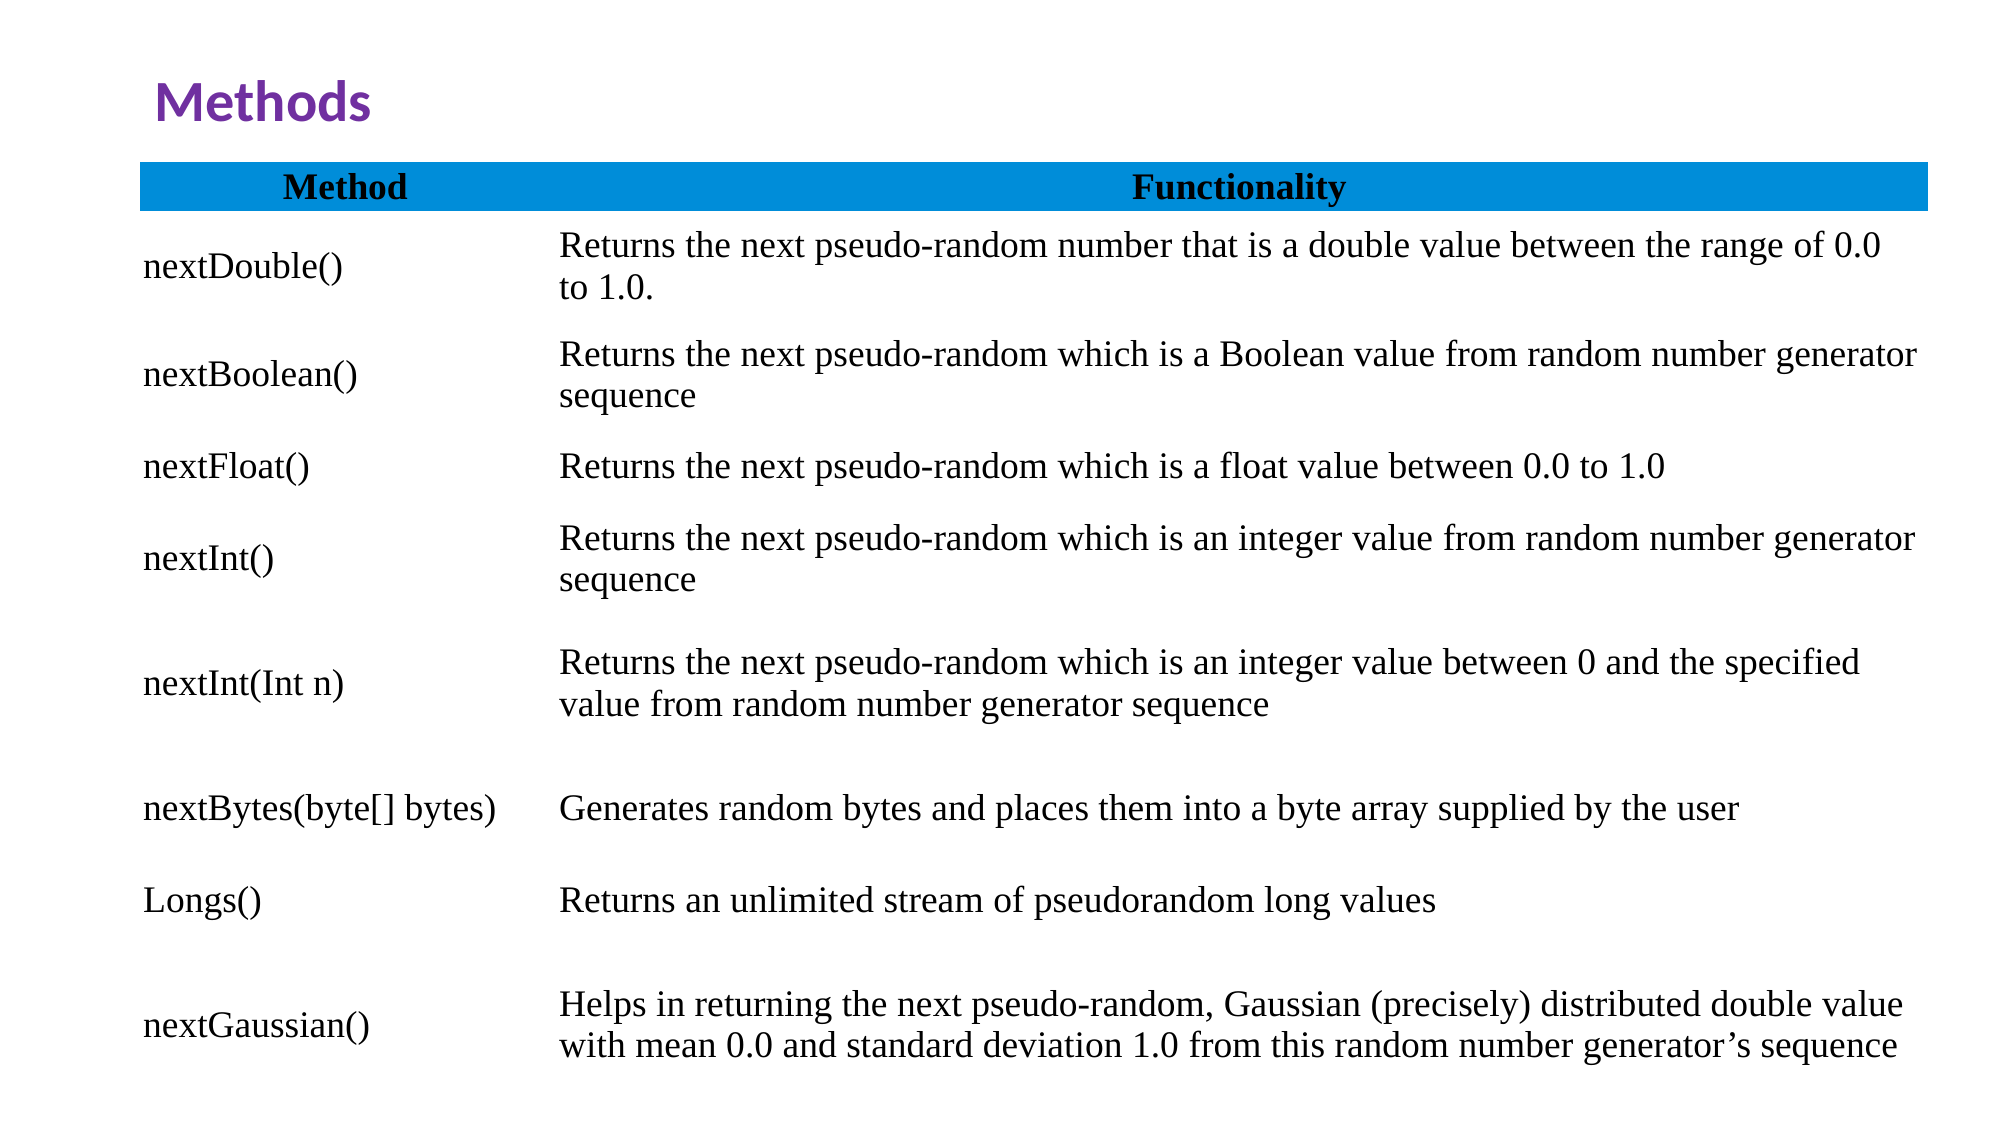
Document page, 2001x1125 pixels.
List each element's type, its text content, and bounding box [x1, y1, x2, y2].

table_cell nextFloat() [140, 428, 556, 504]
table_cell Helps in returning the next pseudo-random, Gaussian (precisely) distributed double value with mean 0.0 and standard deviation 1.0 from this random number generator’s sequence [556, 938, 1928, 1111]
table_cell Returns an unlimited stream of pseudorandom long values [556, 862, 1928, 938]
table_cell Generates random bytes and places them into a byte array supplied by the user [556, 753, 1928, 862]
table_cell nextInt(Int n) [140, 612, 556, 753]
table_cell nextInt() [140, 504, 556, 612]
table_cell Returns the next pseudo-random which is an integer value from random number generator sequence [556, 504, 1928, 612]
table_cell nextDouble() [140, 211, 556, 320]
table_cell nextBoolean() [140, 320, 556, 428]
table_header Method [140, 162, 556, 211]
table_cell Returns the next pseudo-random which is an integer value between 0 and the specified value from random number generator sequence [556, 612, 1928, 753]
table_cell Longs() [140, 862, 556, 938]
table_cell nextBytes(byte[] bytes) [140, 753, 556, 862]
table_cell Returns the next pseudo-random which is a Boolean value from random number generator sequence [556, 320, 1928, 428]
table_cell Returns the next pseudo-random which is a float value between 0.0 to 1.0 [556, 428, 1928, 504]
text_box Methods [139, 55, 527, 141]
table_header Functionality [556, 162, 1928, 211]
table_cell nextGaussian() [140, 938, 556, 1111]
table_cell Returns the next pseudo-random number that is a double value between the range of 0.0 to 1.0. [556, 211, 1928, 320]
